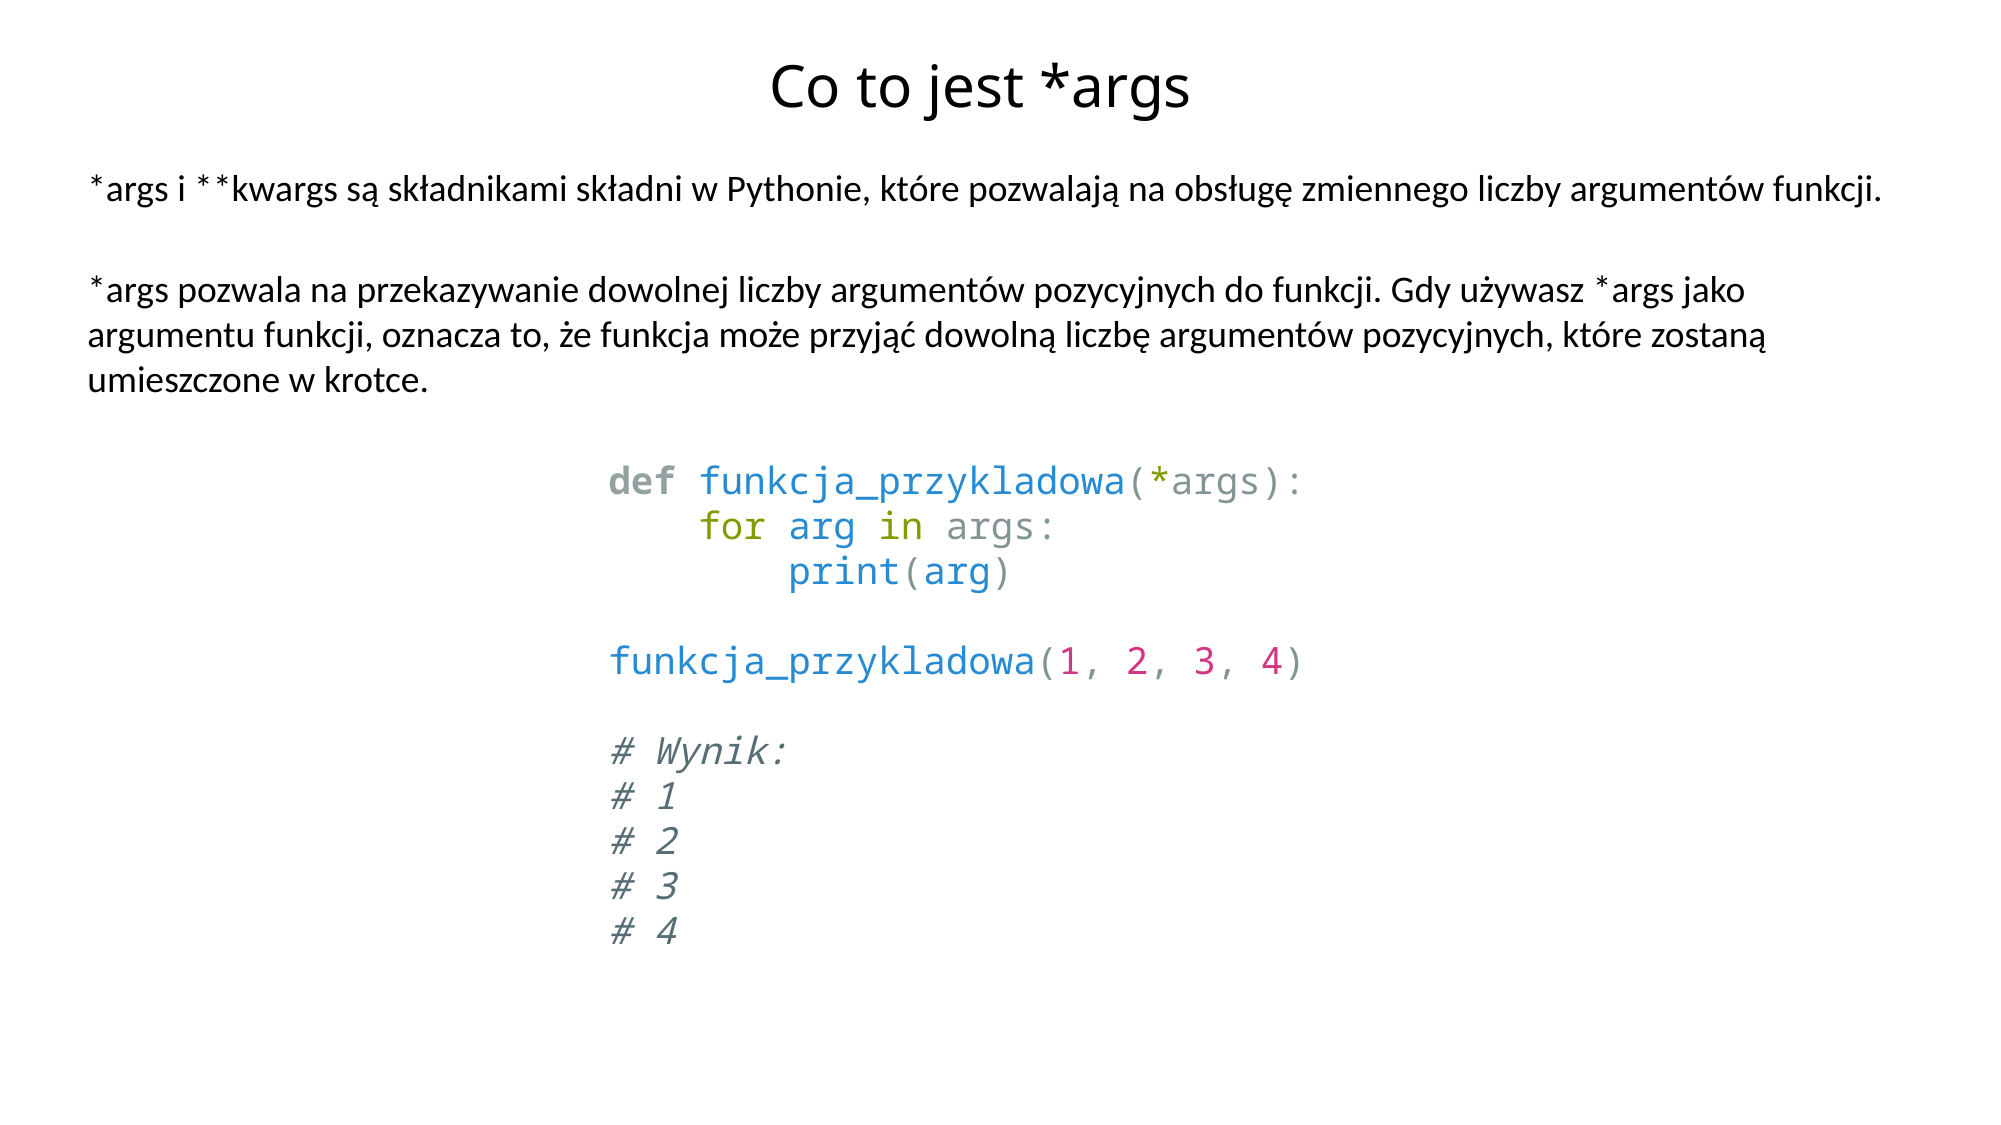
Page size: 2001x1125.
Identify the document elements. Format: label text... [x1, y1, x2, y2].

text_box *args pozwala na przekazywanie dowolnej liczby argumentów pozycyjnych do funkcji. Gdy używasz *args jako argumentu funkcji, oznacza to, że funkcja może przyjąć dowolną liczbę argumentów pozycyjnych, które zostaną umieszczone w krotce. [72, 257, 1820, 408]
title Co to jest *args [0, 49, 1962, 128]
text_box *args i **kwargs są składnikami składni w Pythonie, które pozwalają na obsługę zmiennego liczby argumentów funkcji. [72, 156, 1915, 216]
text_box def funkcja_przykladowa(*args): for arg in args: print(arg) funkcja_przykladowa(1, 2, 3, 4) # Wynik: # 1 # 2 # 3 # 4 [593, 449, 1594, 960]
